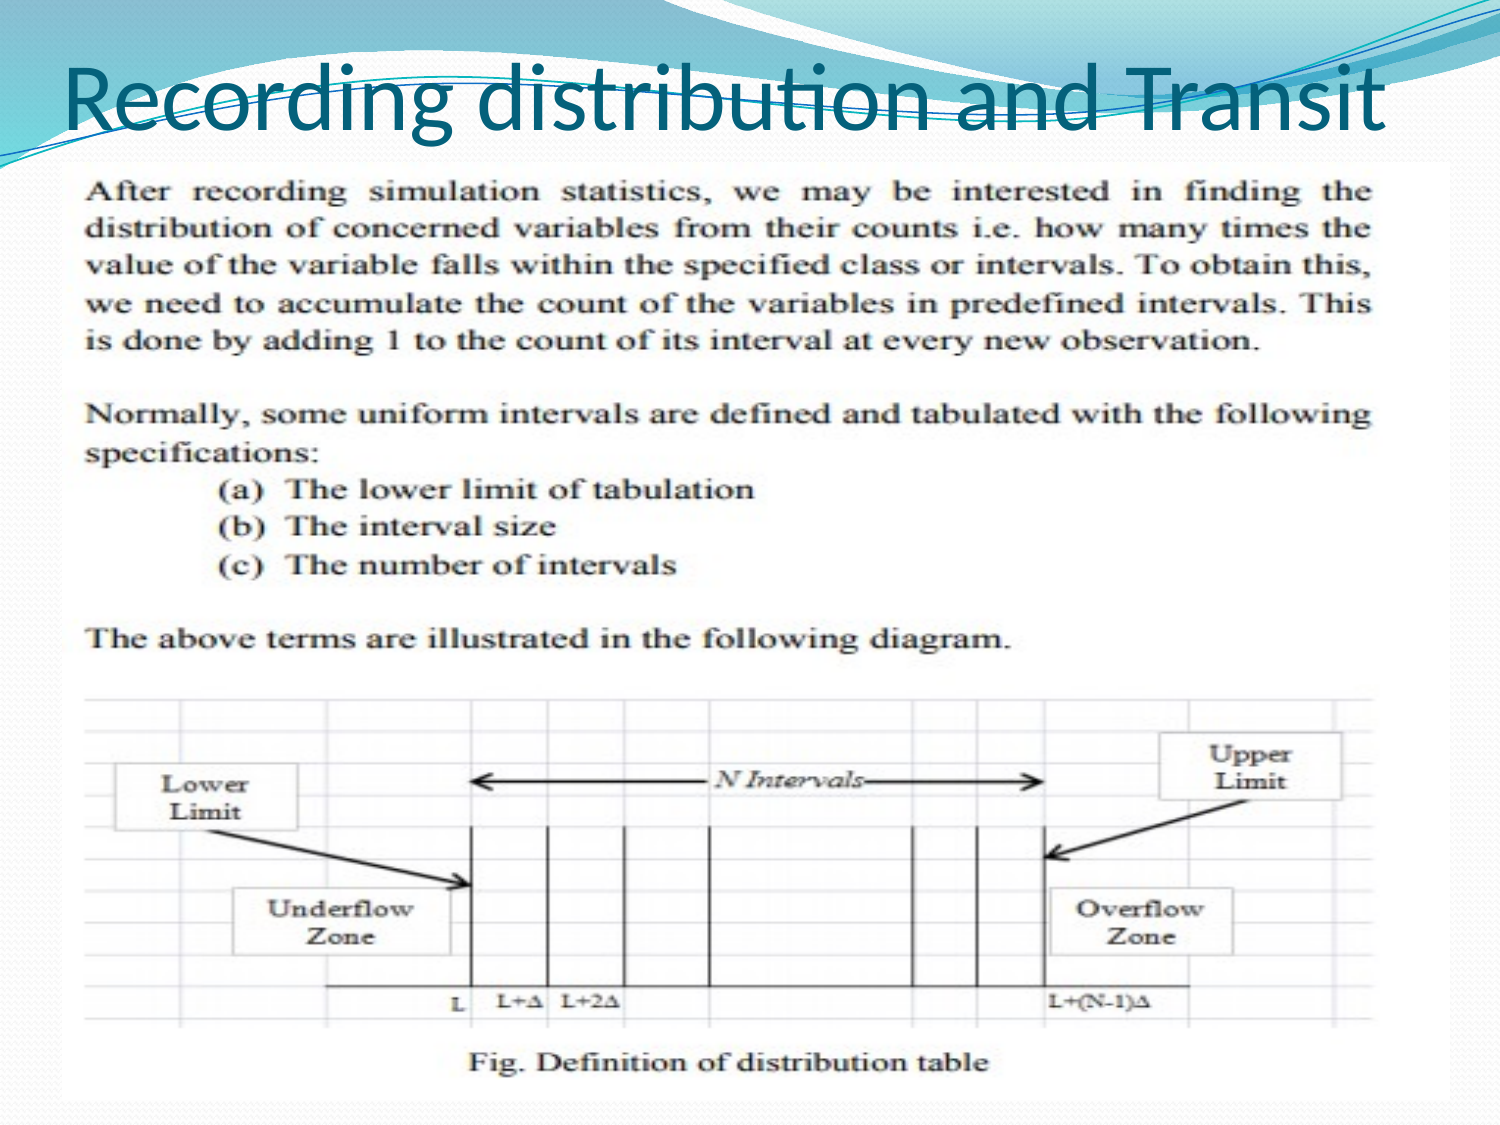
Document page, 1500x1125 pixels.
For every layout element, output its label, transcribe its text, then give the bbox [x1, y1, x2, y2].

title Recording distribution and Transit [62, 24, 1413, 150]
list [62, 162, 1451, 1101]
